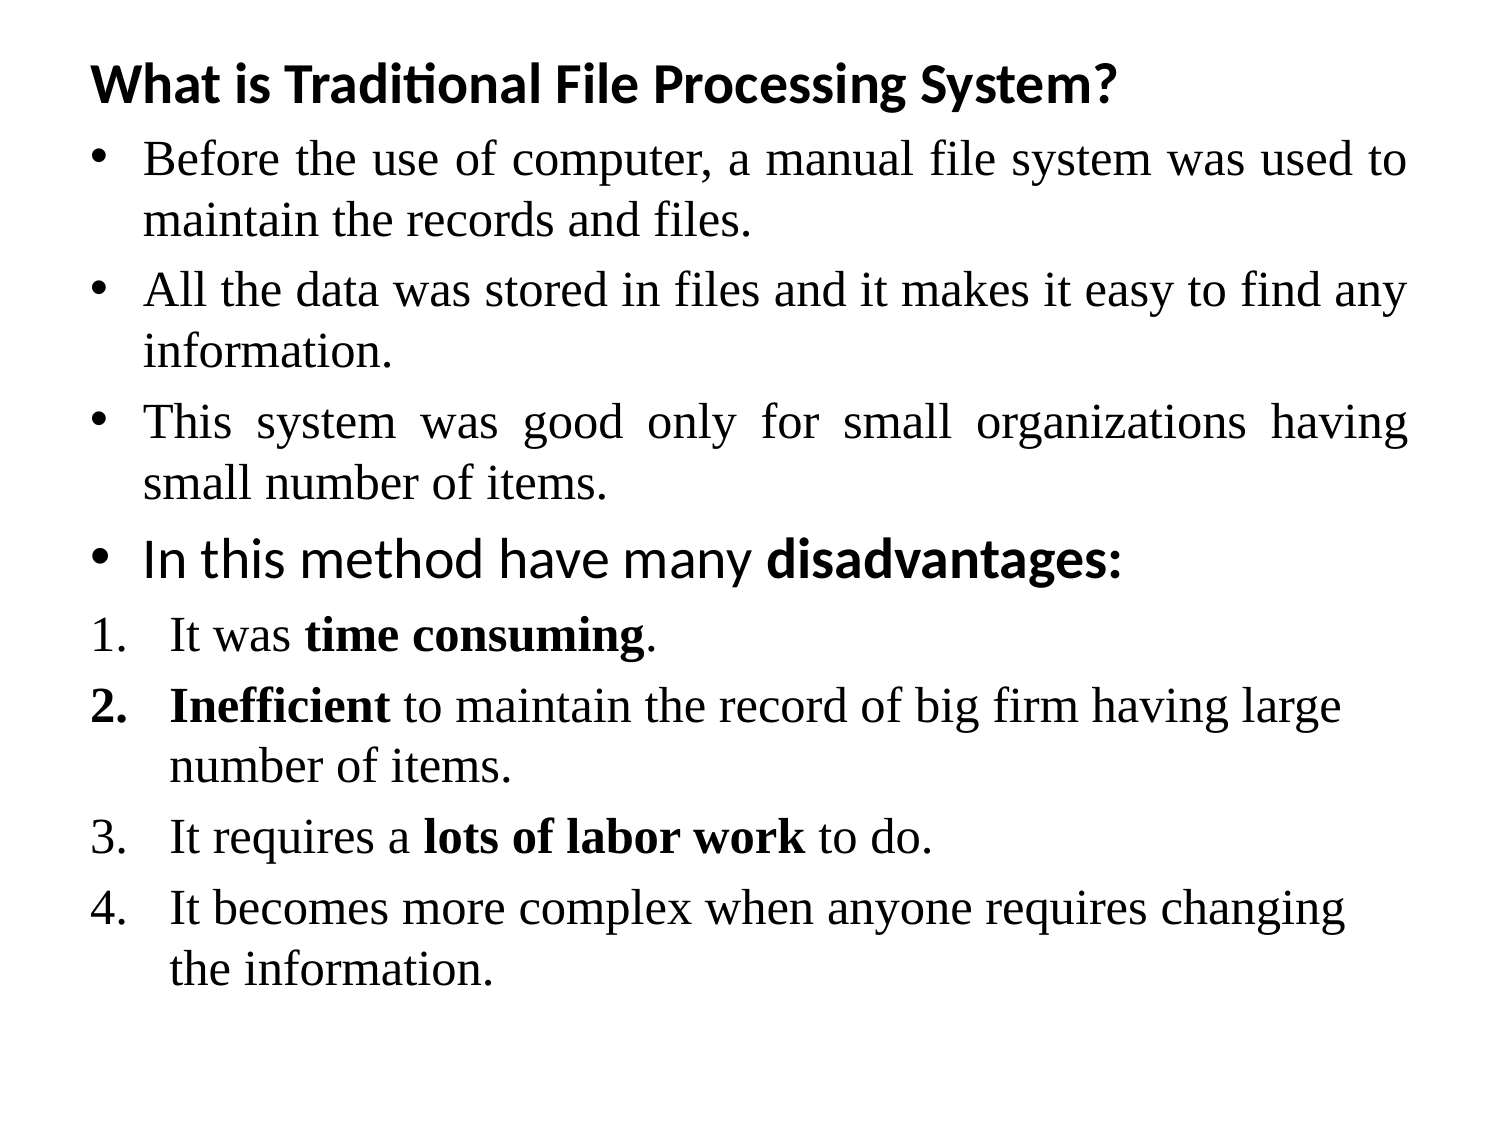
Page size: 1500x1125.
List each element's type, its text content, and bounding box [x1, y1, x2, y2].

list What is Traditional File Processing System? Before the use of computer, a manual file system was used to maintain the records and files. All the data was stored in files and it makes it easy to find any information. This system was good only for small organizations having small number of items. In this method have many disadvantages: It was time consuming. Inefficient to maintain the record of big firm having large number of items. It requires a lots of labor work to do. It becomes more complex when anyone requires changing the information. [75, 37, 1425, 1005]
